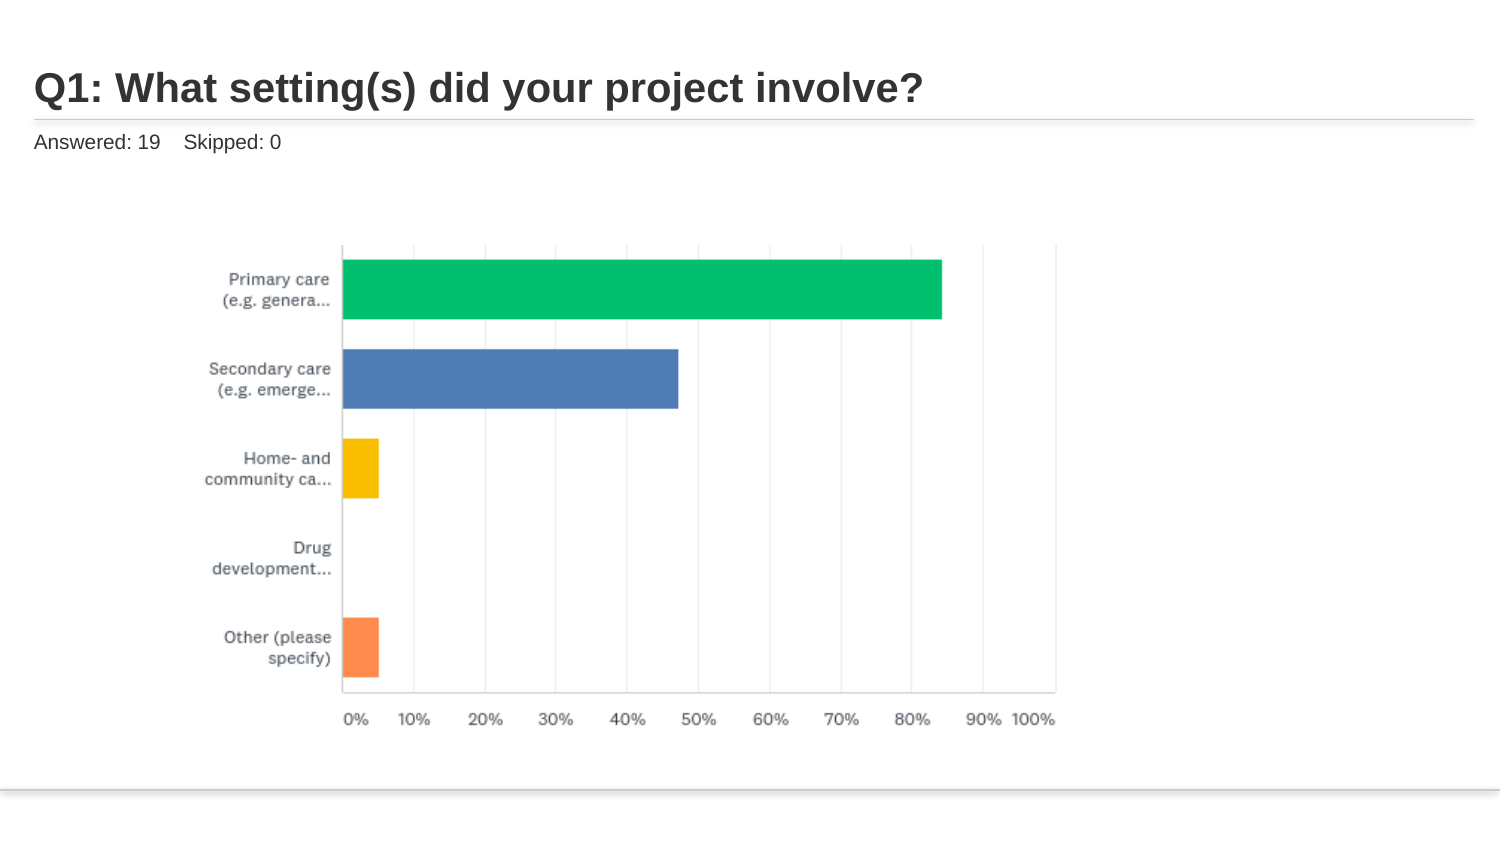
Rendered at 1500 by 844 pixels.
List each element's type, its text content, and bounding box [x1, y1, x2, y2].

title Q1: What setting(s) did your project involve? [18, 54, 1369, 119]
picture [171, 245, 1057, 767]
list Answered: 19 Skipped: 0 [18, 120, 894, 162]
